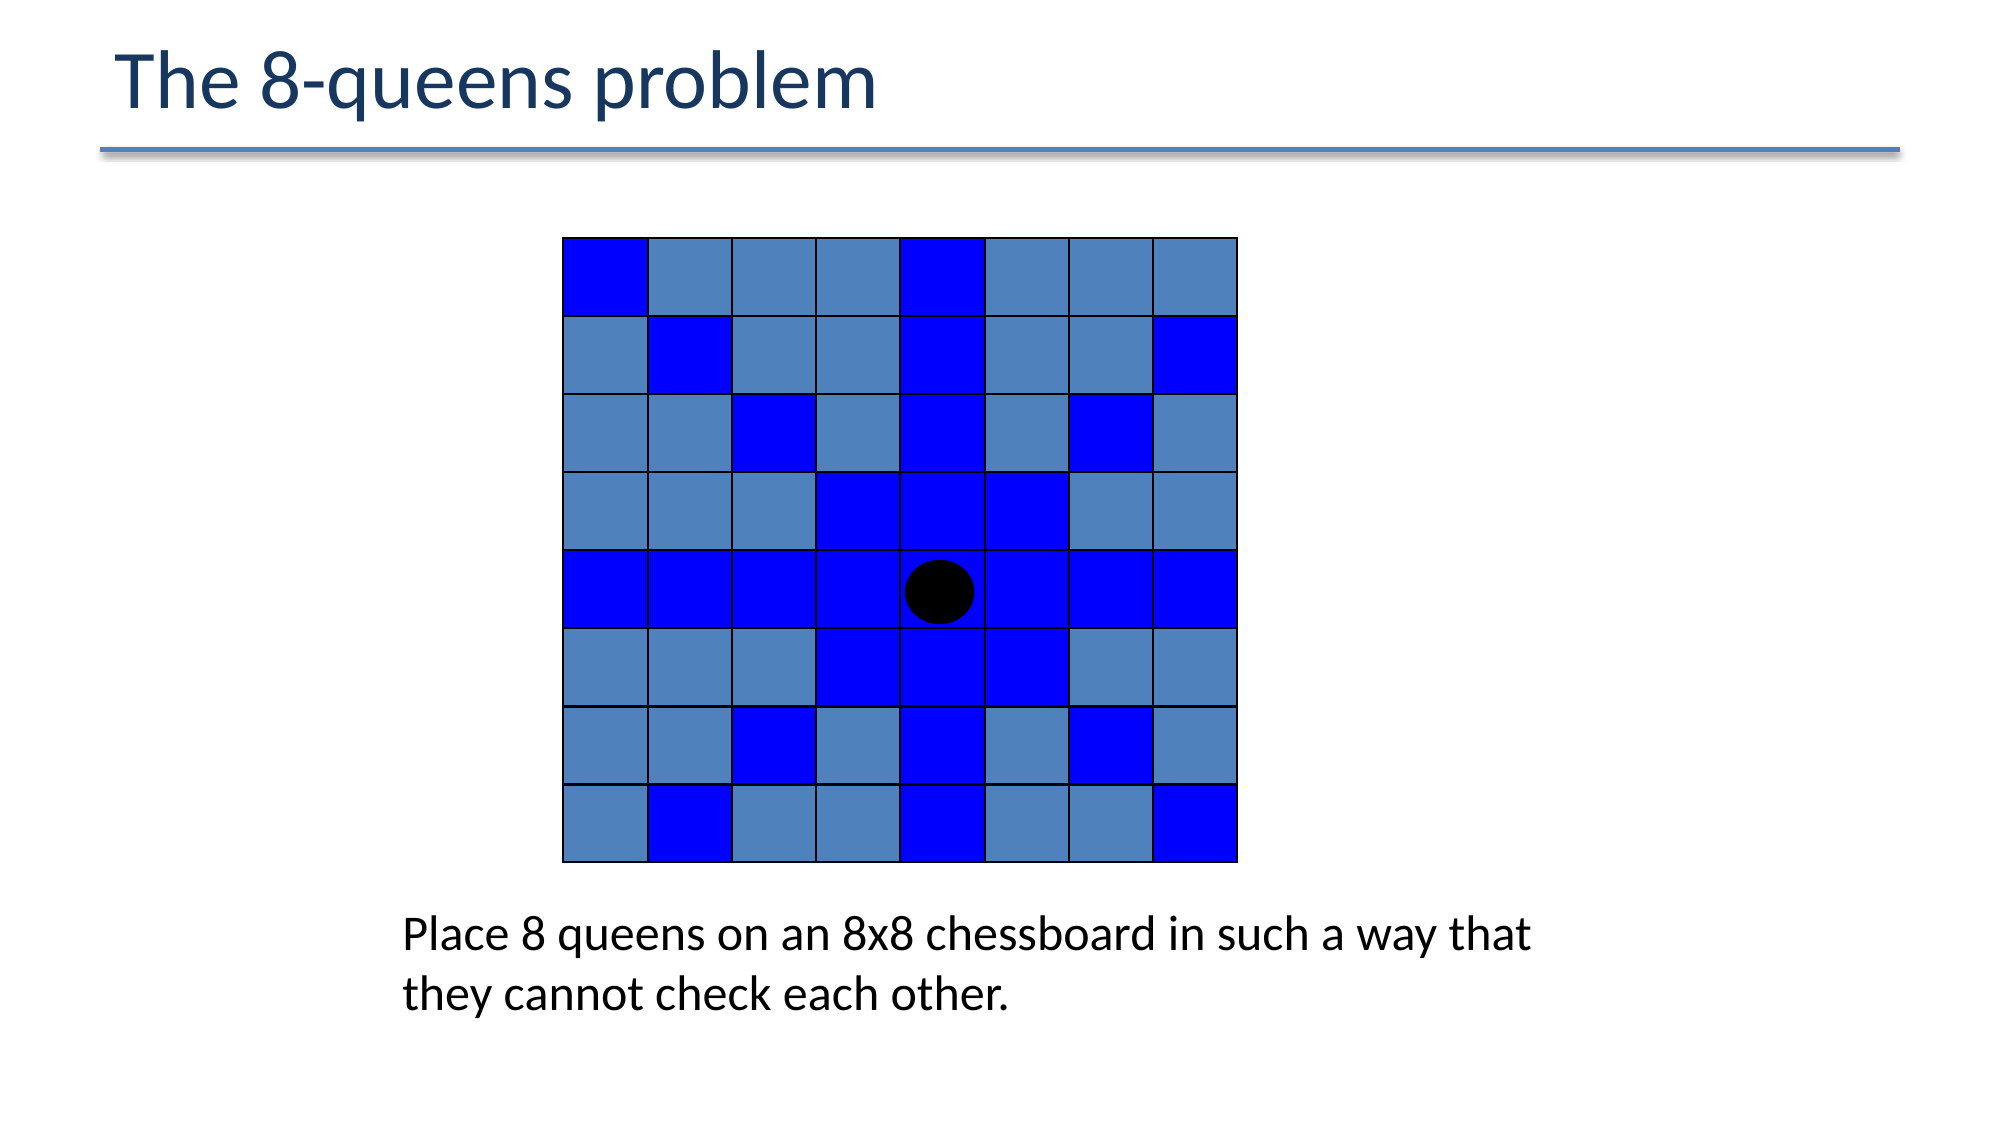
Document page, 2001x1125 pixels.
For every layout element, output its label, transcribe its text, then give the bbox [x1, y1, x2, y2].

title The 8-queens problem [99, 3, 1900, 147]
text_box Place 8 queens on an 8x8 chessboard in such a way that they cannot check each other. [387, 893, 1619, 1029]
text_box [563, 237, 1238, 863]
